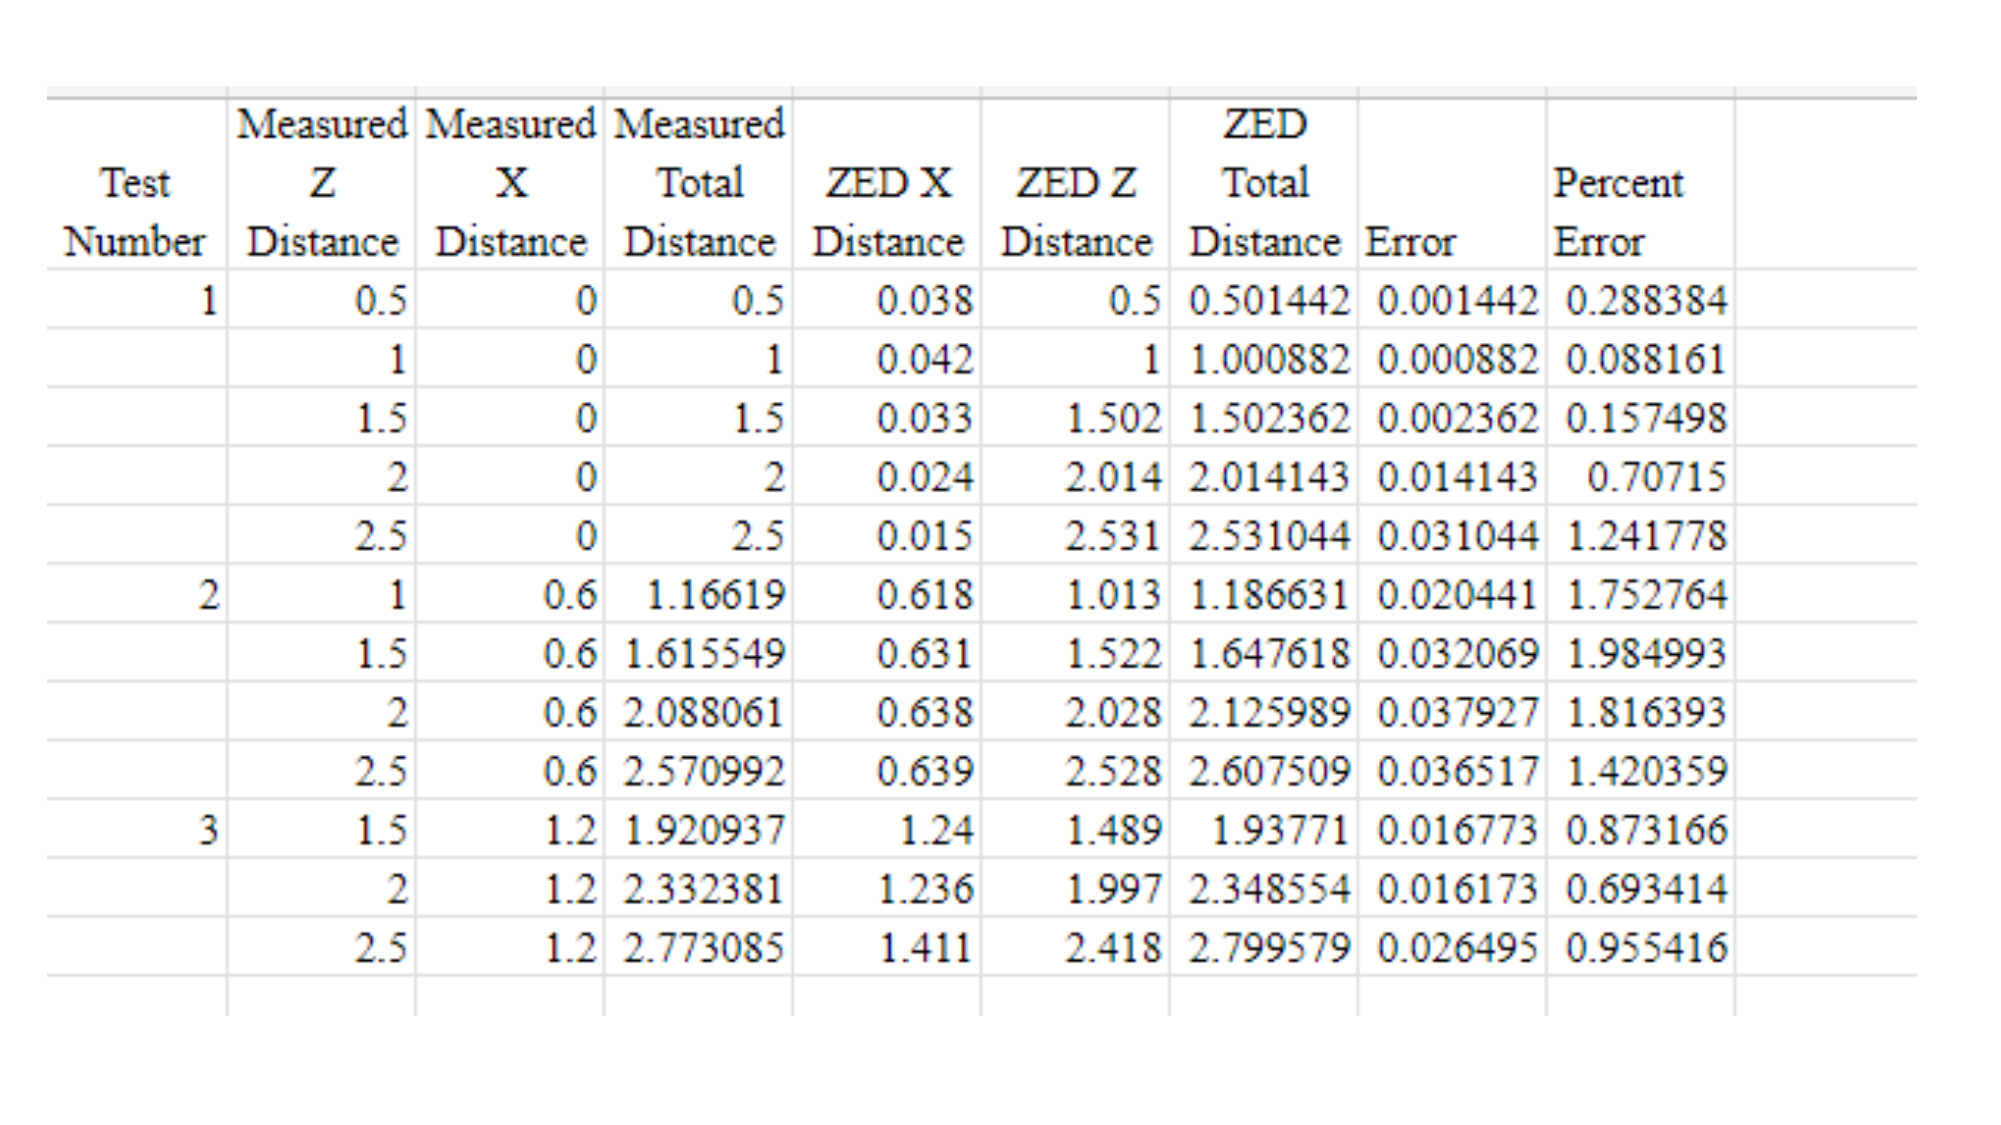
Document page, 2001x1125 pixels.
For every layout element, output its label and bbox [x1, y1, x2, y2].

picture [46, 85, 1917, 1016]
